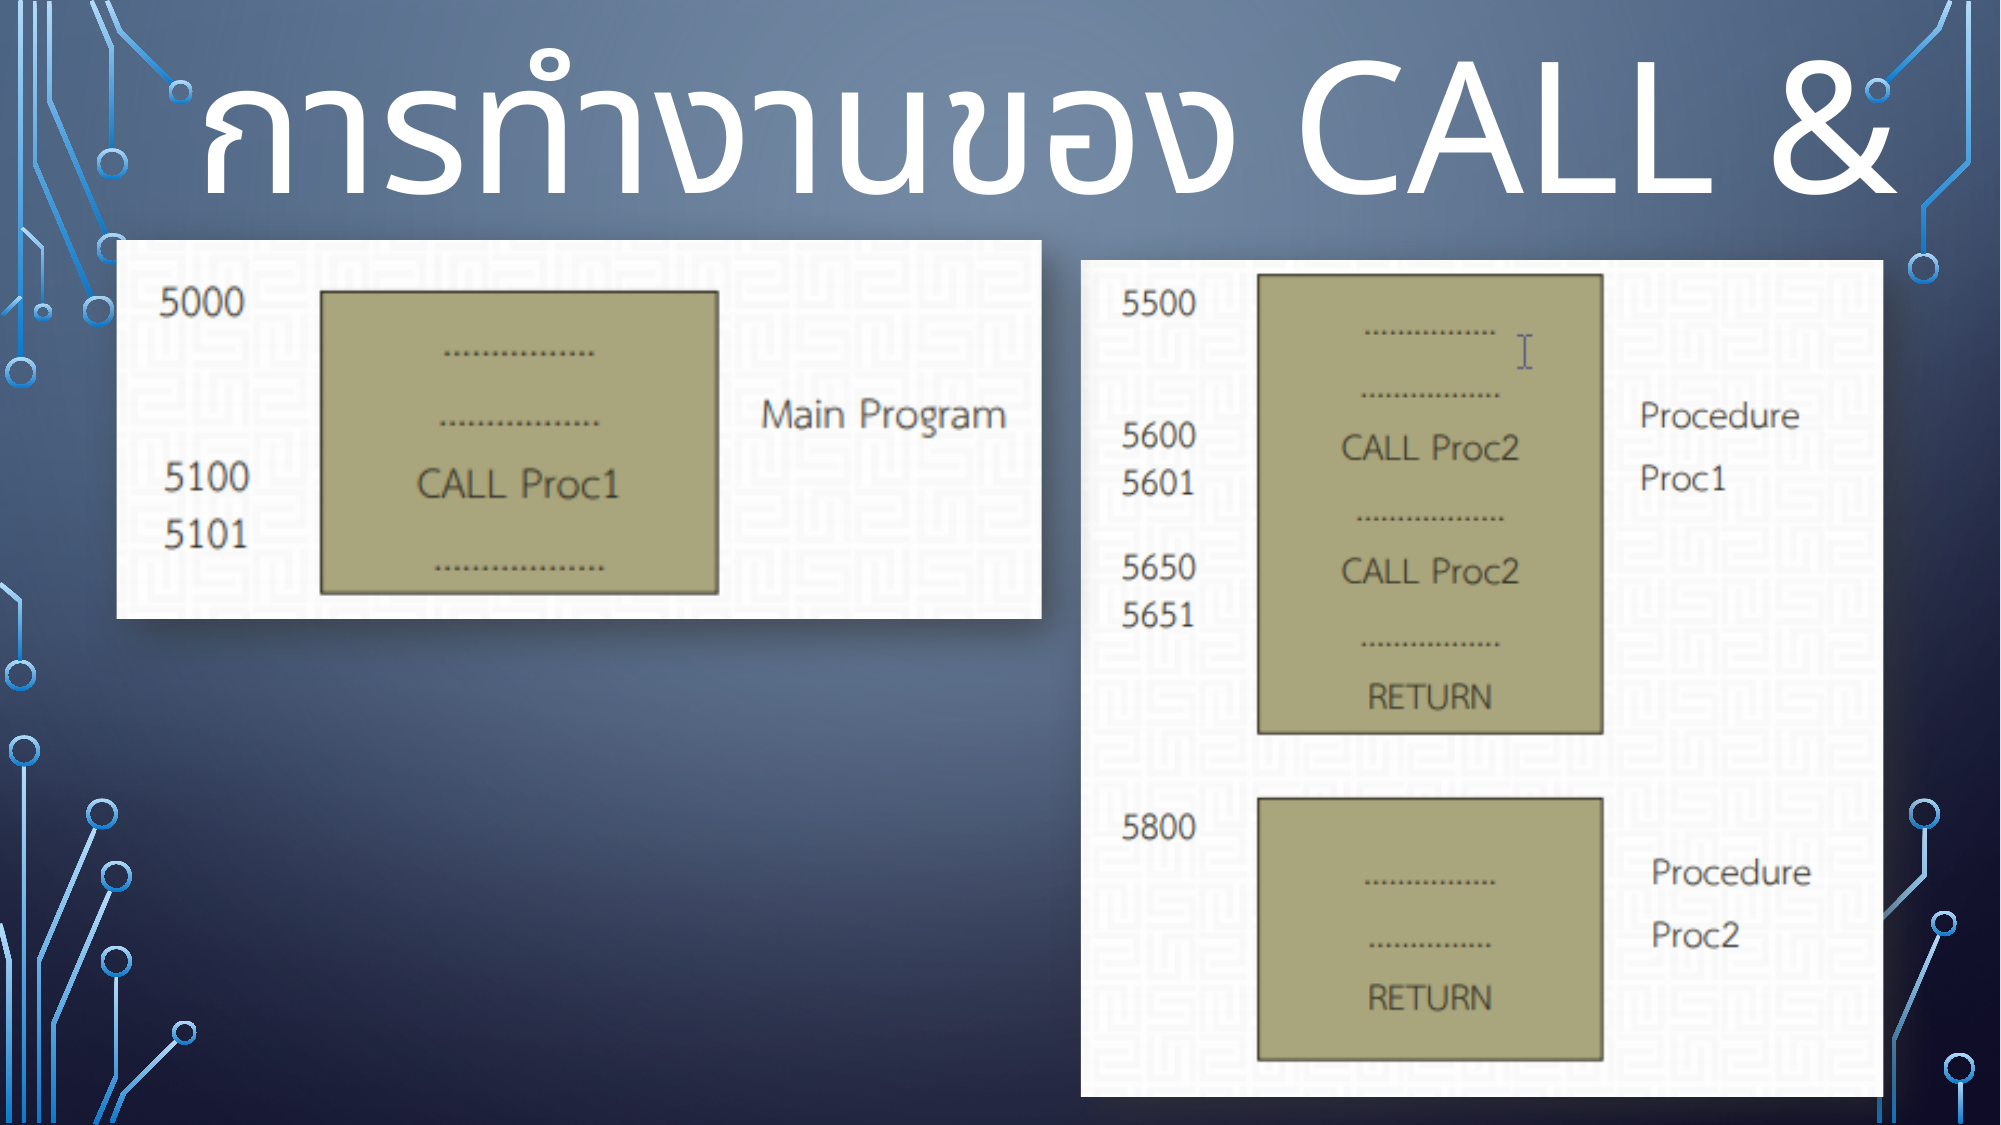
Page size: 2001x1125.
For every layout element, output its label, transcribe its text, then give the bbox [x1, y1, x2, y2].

picture [116, 239, 1042, 619]
text_box การทำงานของ CALL & RETURN [180, 2, 1948, 458]
picture [1080, 260, 1884, 1097]
